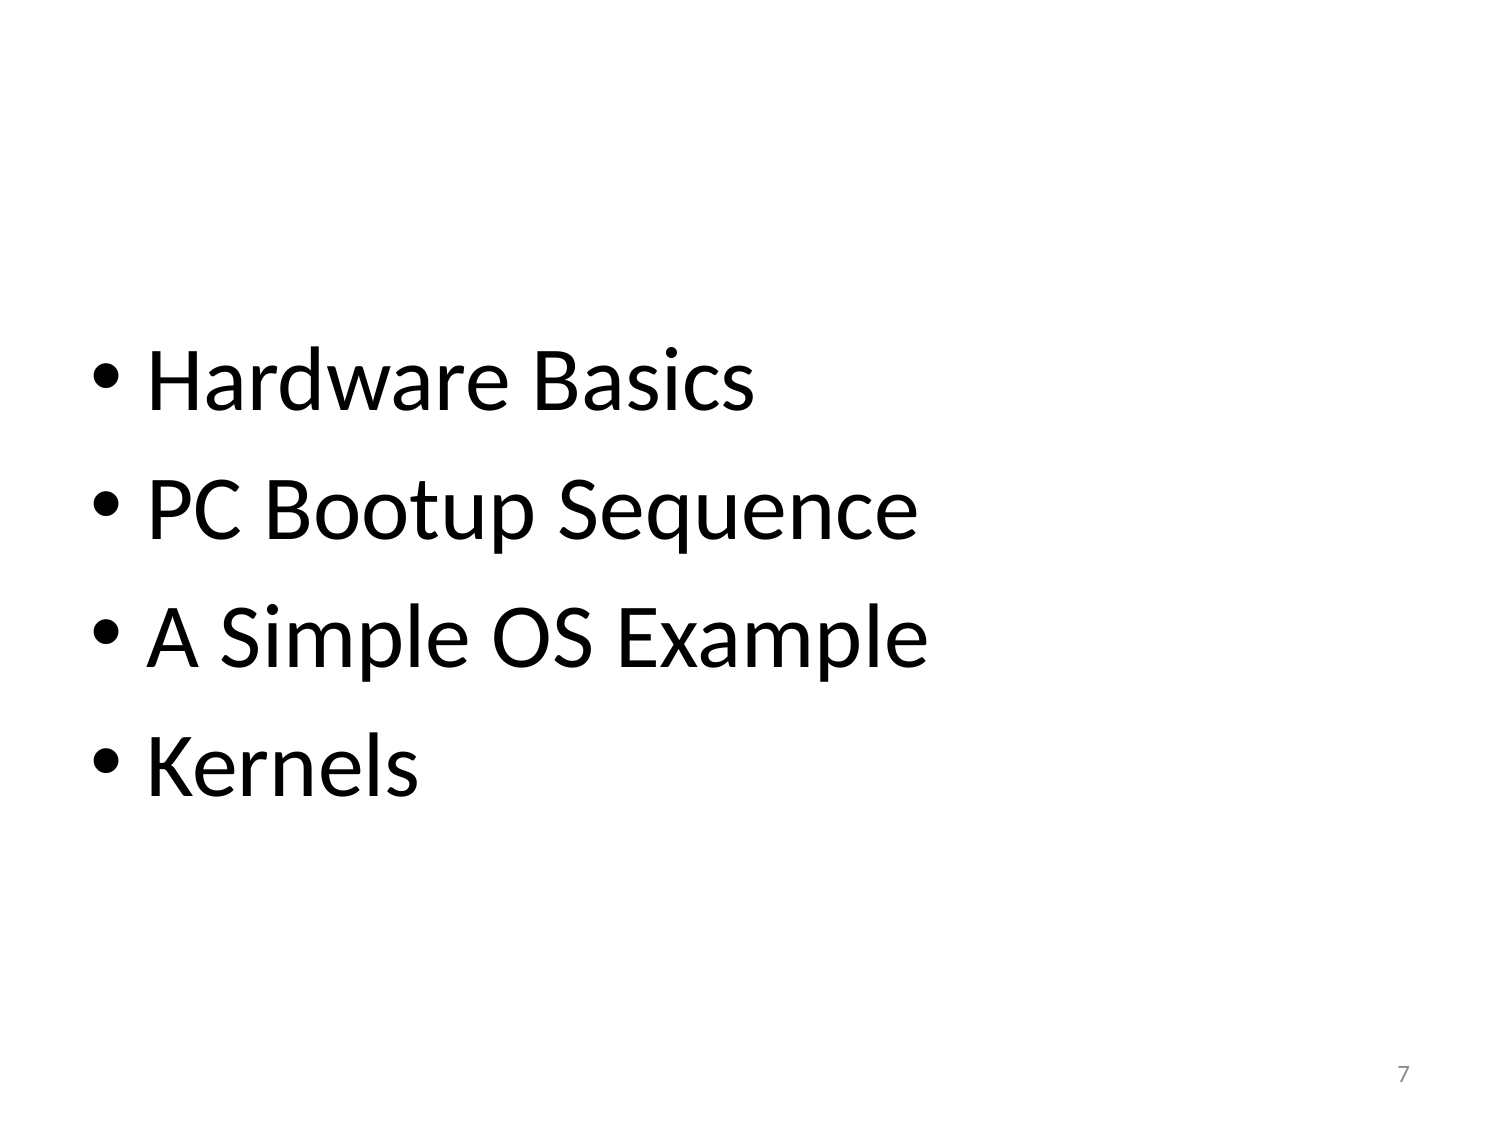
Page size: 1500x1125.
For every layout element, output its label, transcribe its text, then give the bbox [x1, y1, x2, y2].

slide_number 7 [1074, 1042, 1425, 1103]
list Hardware Basics PC Bootup Sequence A Simple OS Example Kernels [75, 128, 1425, 1005]
